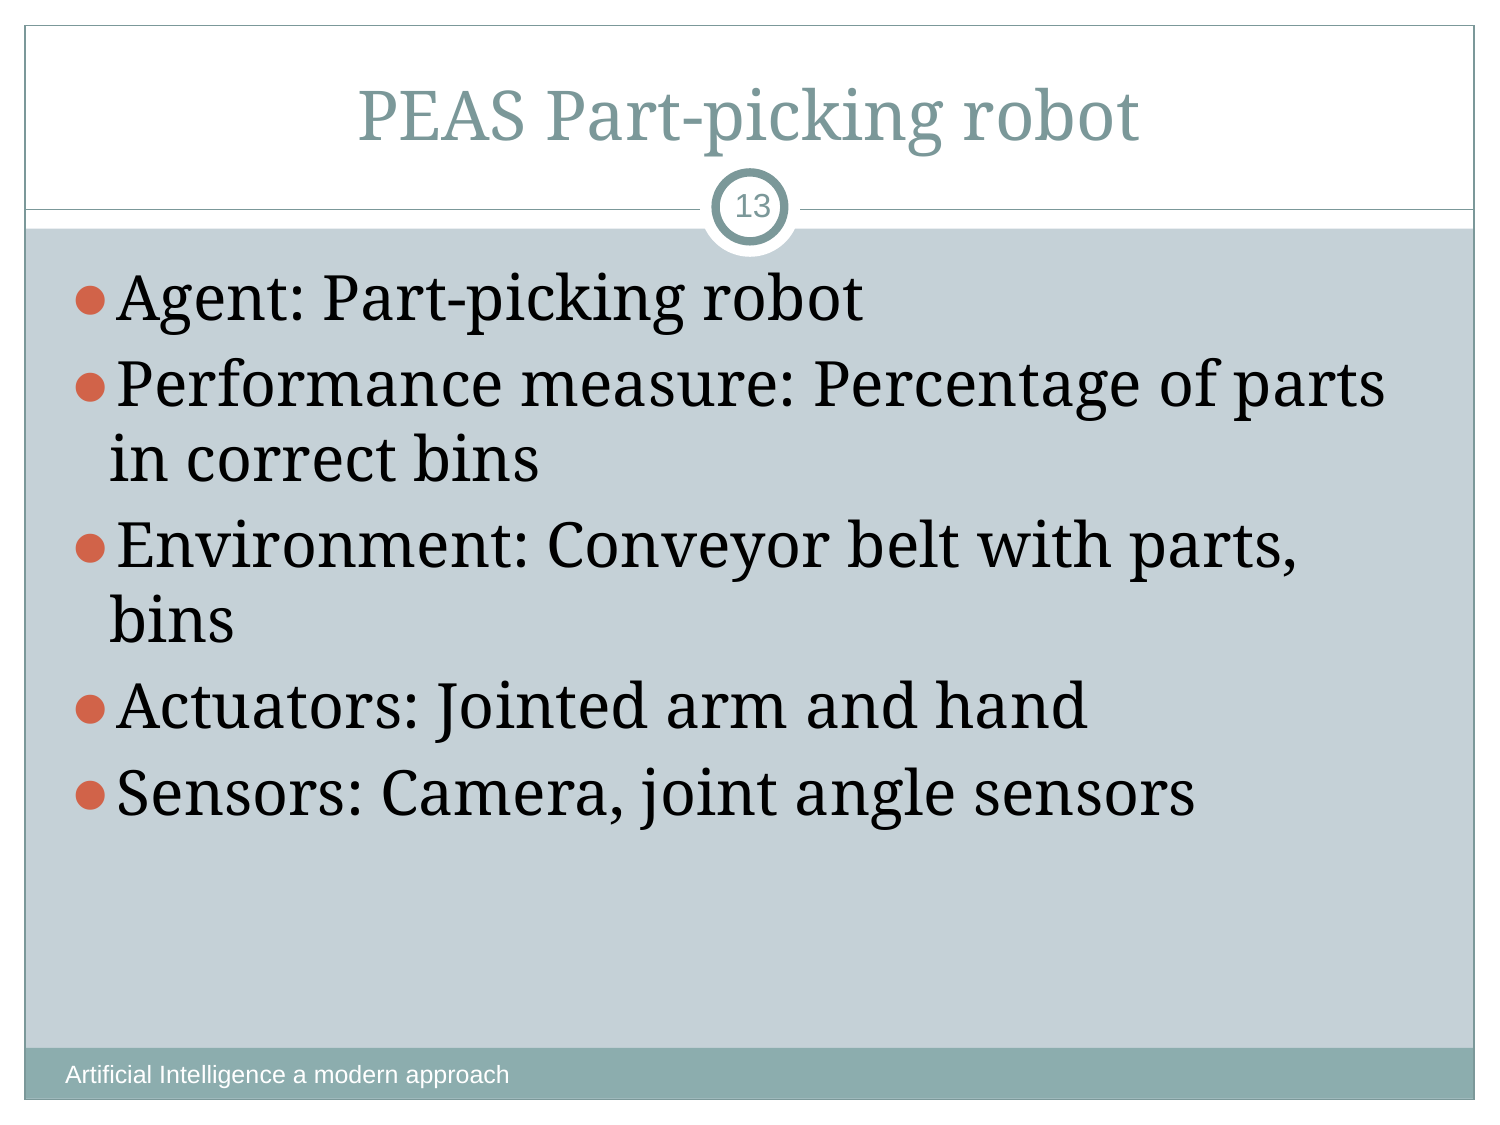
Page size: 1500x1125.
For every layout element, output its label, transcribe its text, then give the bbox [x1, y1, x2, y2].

text_box ‹#› [715, 168, 791, 241]
list Agent: Part-picking robot Performance measure: Percentage of parts in correct bins Environment: Conveyor belt with parts, bins Actuators: Jointed arm and hand Sensors: Camera, joint angle sensors [49, 250, 1445, 1001]
title PEAS Part-picking robot [49, 37, 1450, 162]
text_box Artificial Intelligence a modern approach [49, 1051, 638, 1112]
